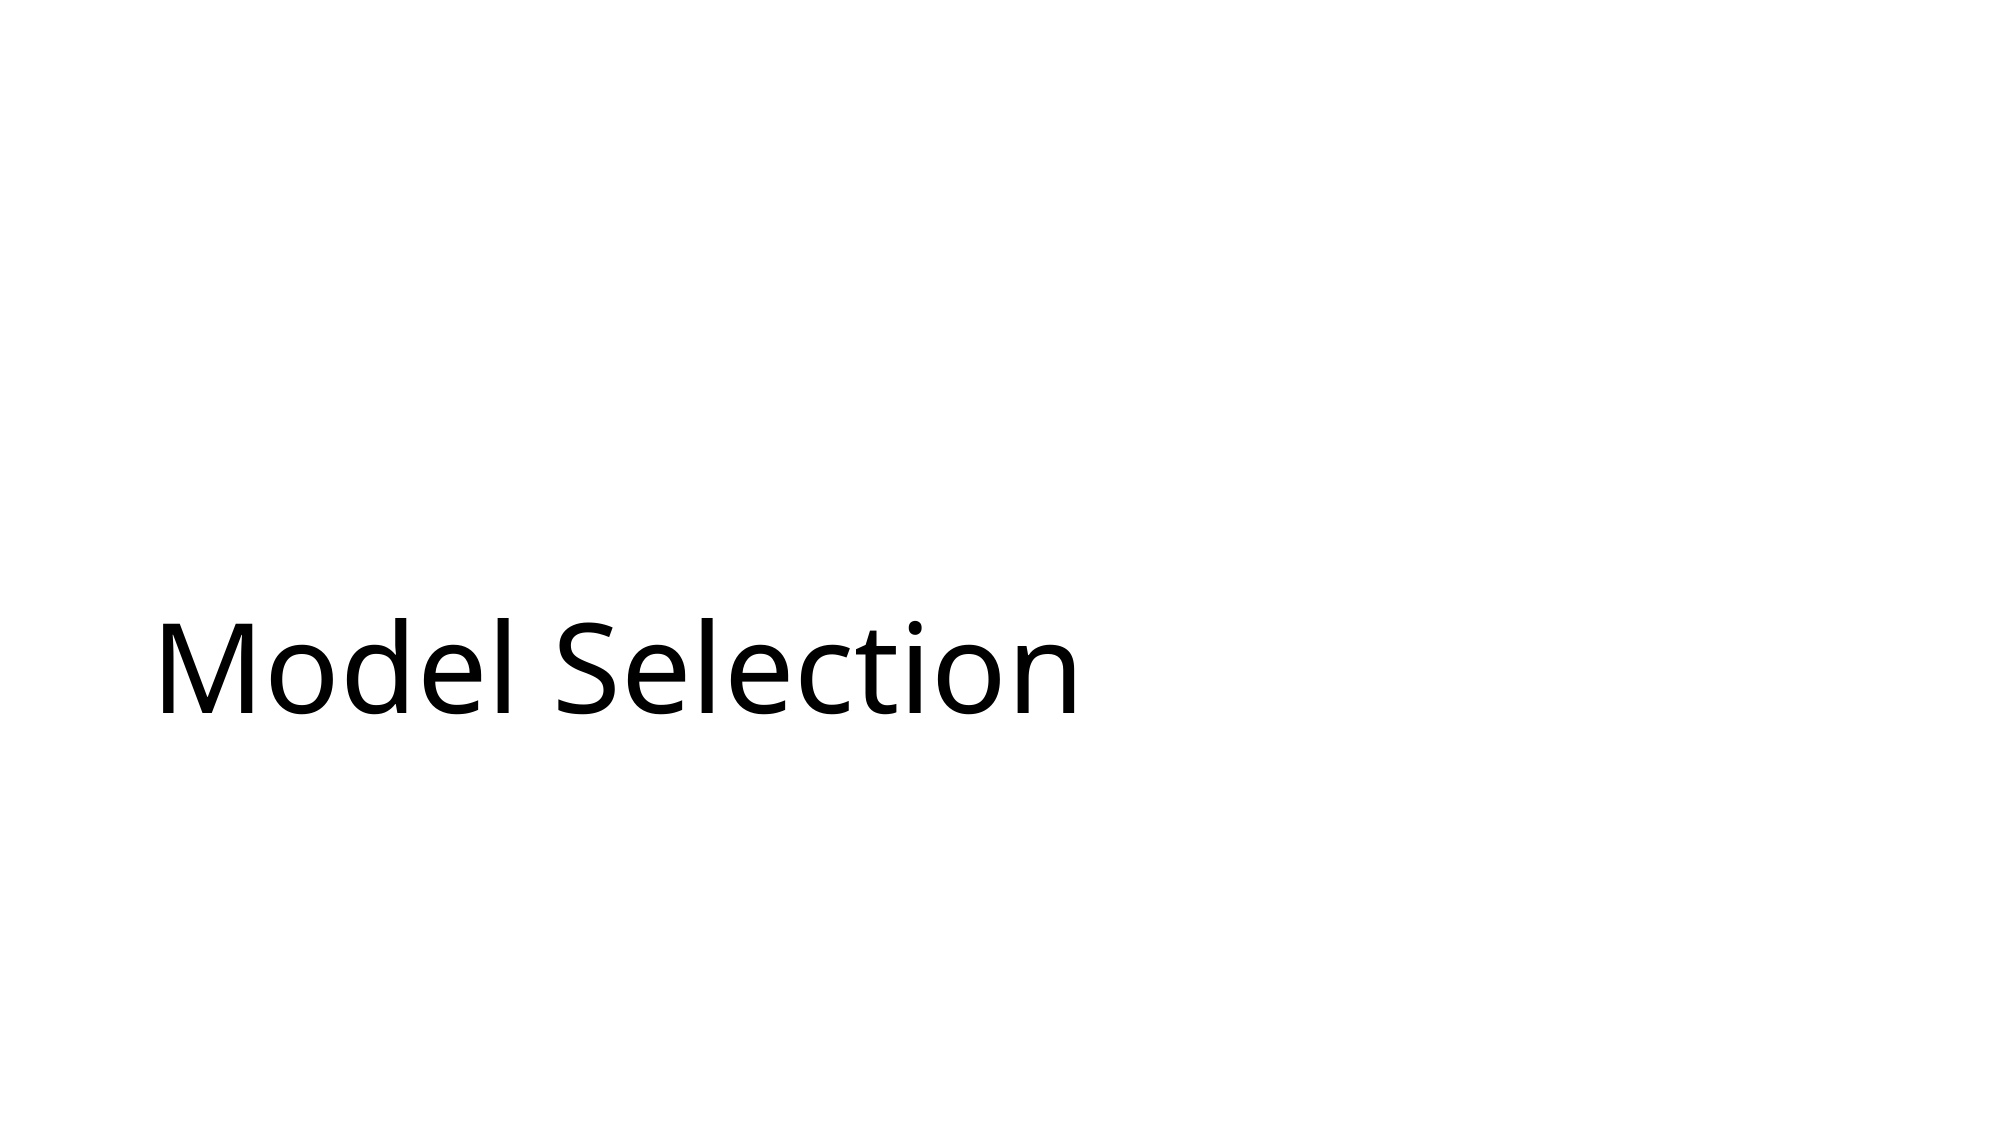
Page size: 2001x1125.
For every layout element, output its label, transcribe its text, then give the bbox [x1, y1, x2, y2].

title Model Selection [136, 280, 1862, 749]
